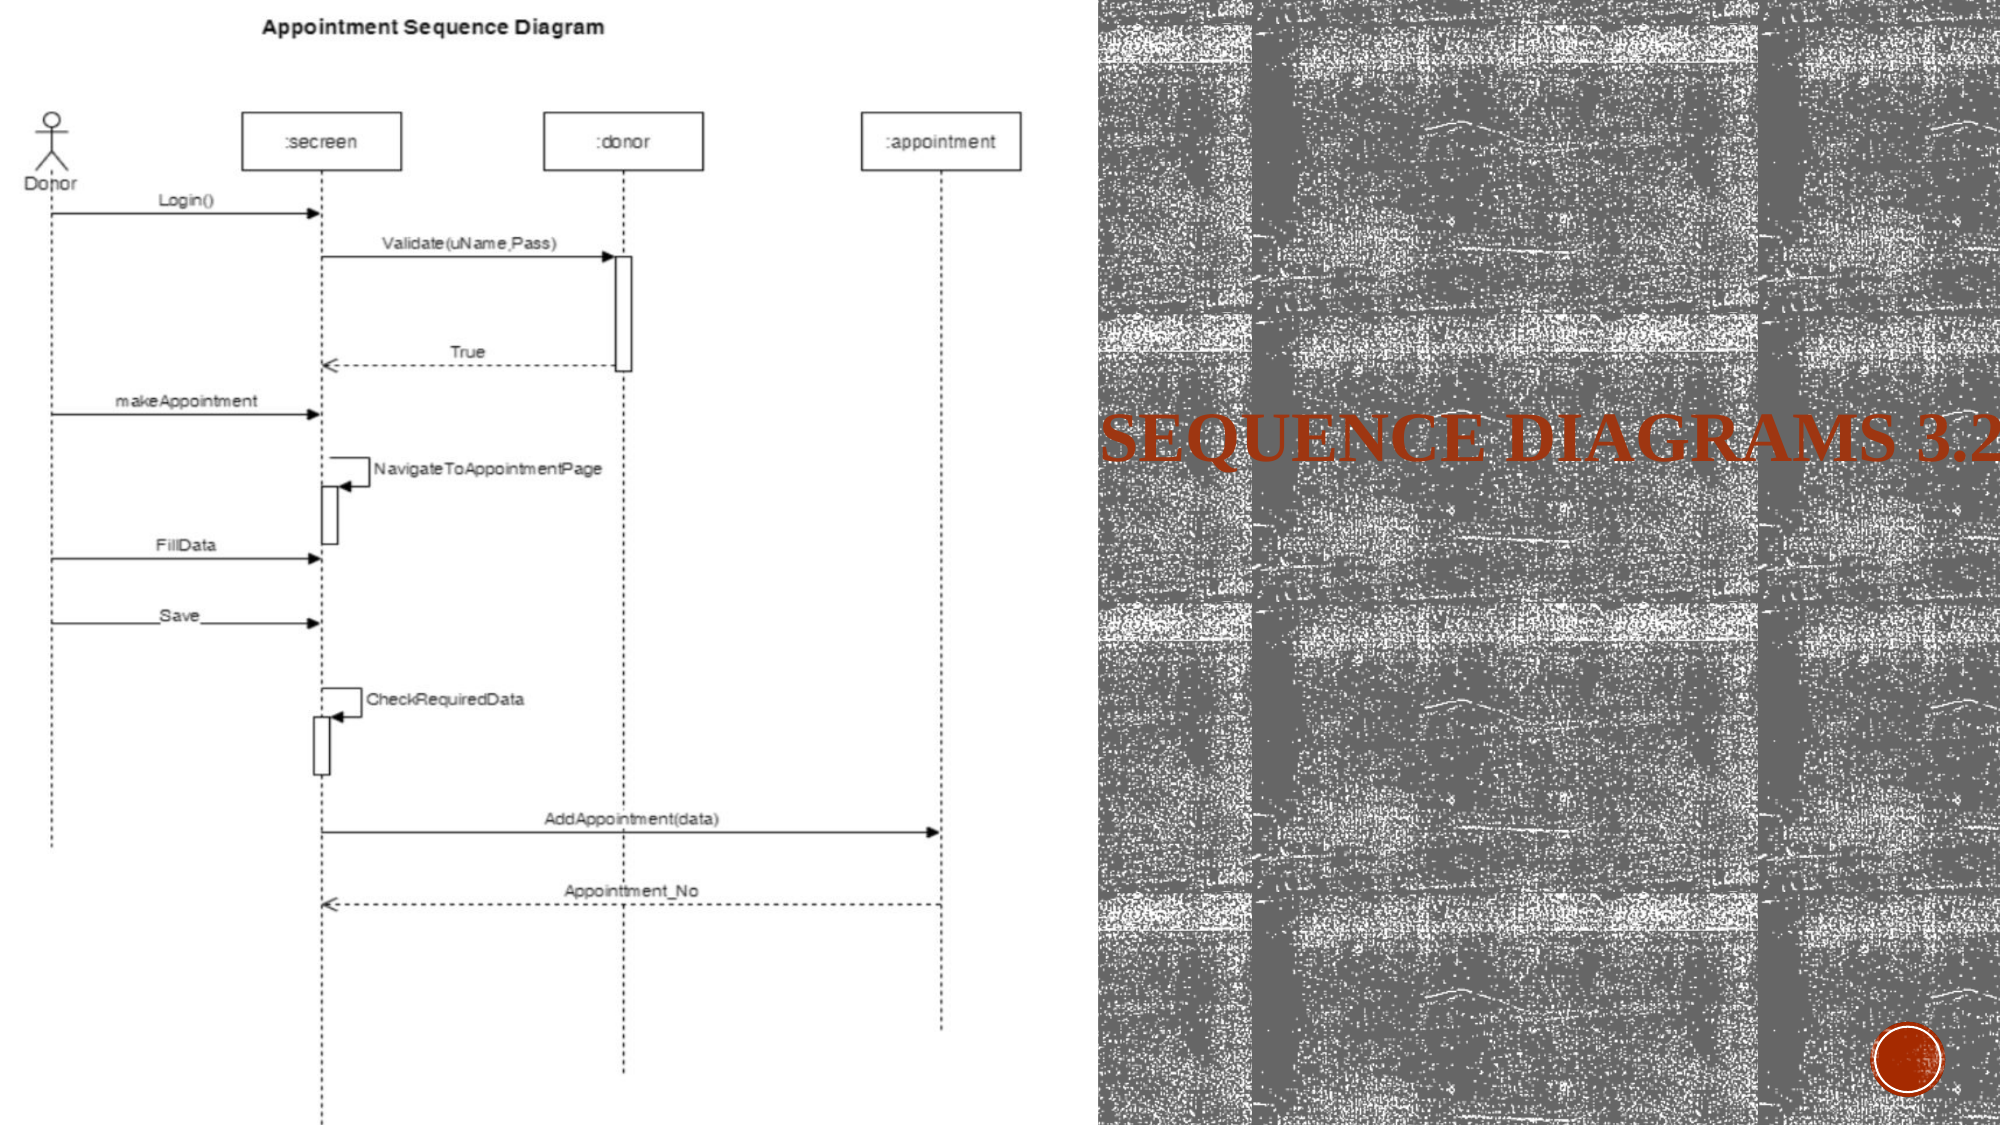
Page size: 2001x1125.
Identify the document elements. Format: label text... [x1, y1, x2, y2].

picture [0, 0, 1099, 1125]
text_box [1099, 614, 2000, 1125]
title 3.2 Sequence Diagrams [1099, 349, 2000, 614]
text_box [1099, 0, 2000, 349]
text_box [1872, 1024, 1944, 1096]
